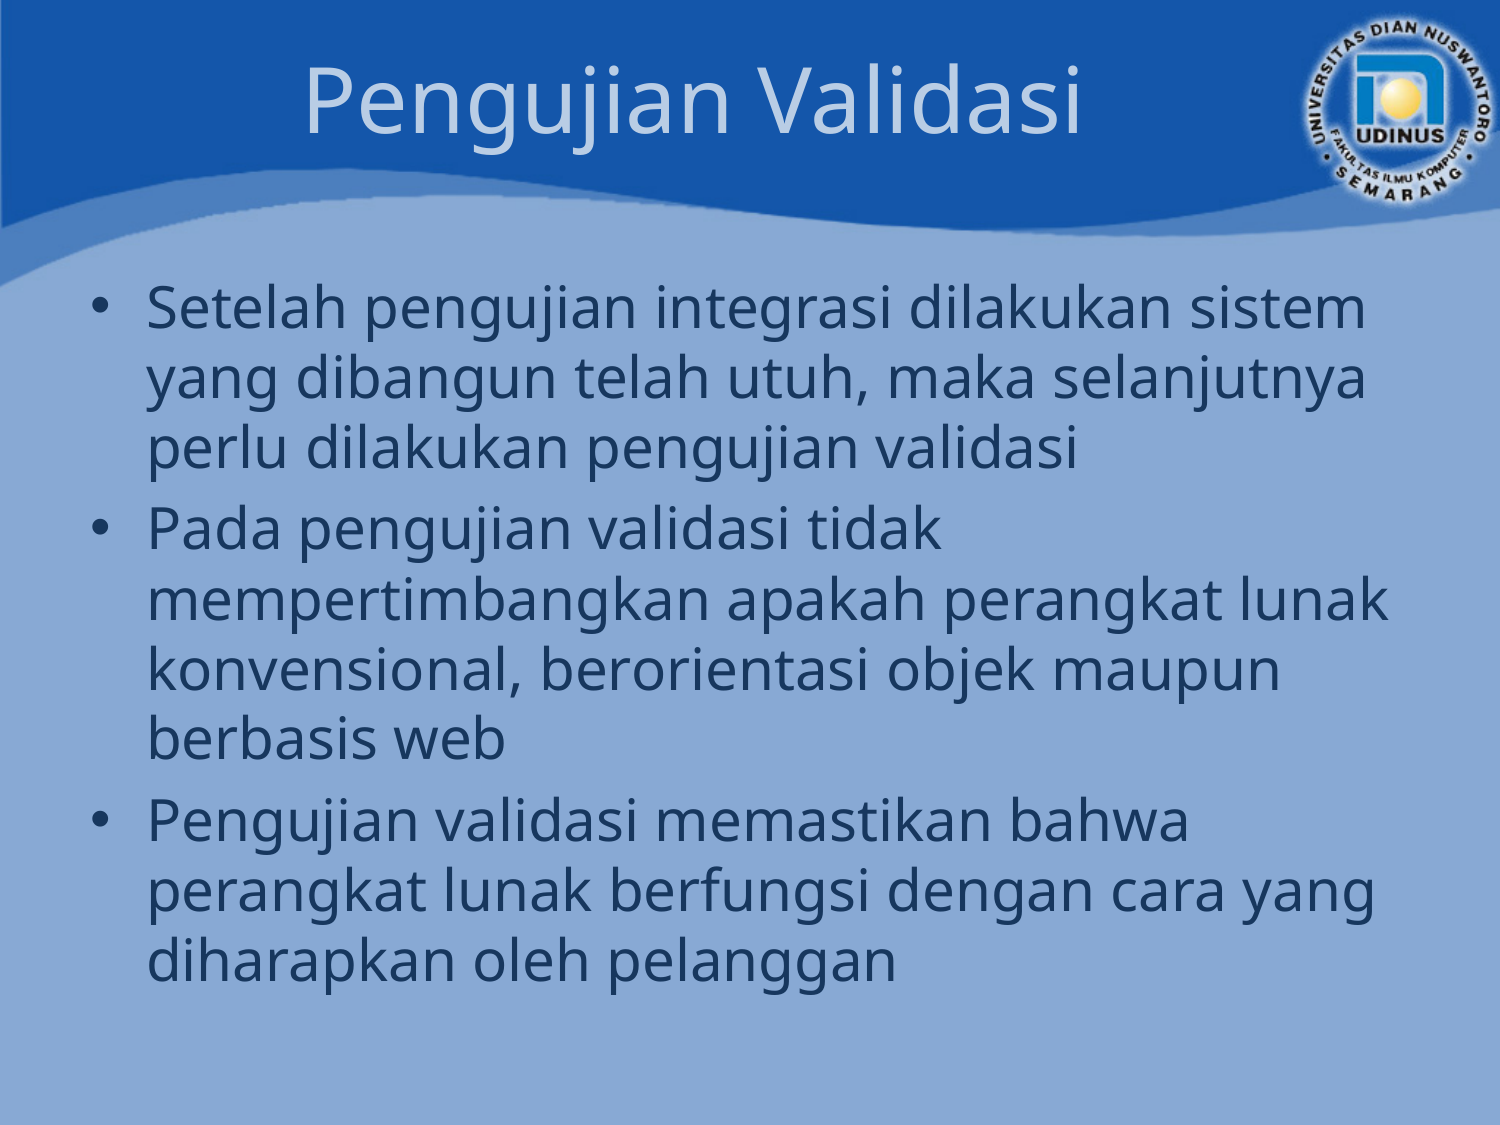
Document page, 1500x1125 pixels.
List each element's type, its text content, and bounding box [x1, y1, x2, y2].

list Setelah pengujian integrasi dilakukan sistem yang dibangun telah utuh, maka selanjutnya perlu dilakukan pengujian validasi Pada pengujian validasi tidak mempertimbangkan apakah perangkat lunak konvensional, berorientasi objek maupun berbasis web Pengujian validasi memastikan bahwa perangkat lunak berfungsi dengan cara yang diharapkan oleh pelanggan [75, 262, 1425, 1005]
title Pengujian Validasi [62, 2, 1325, 191]
picture [0, 0, 1500, 1125]
